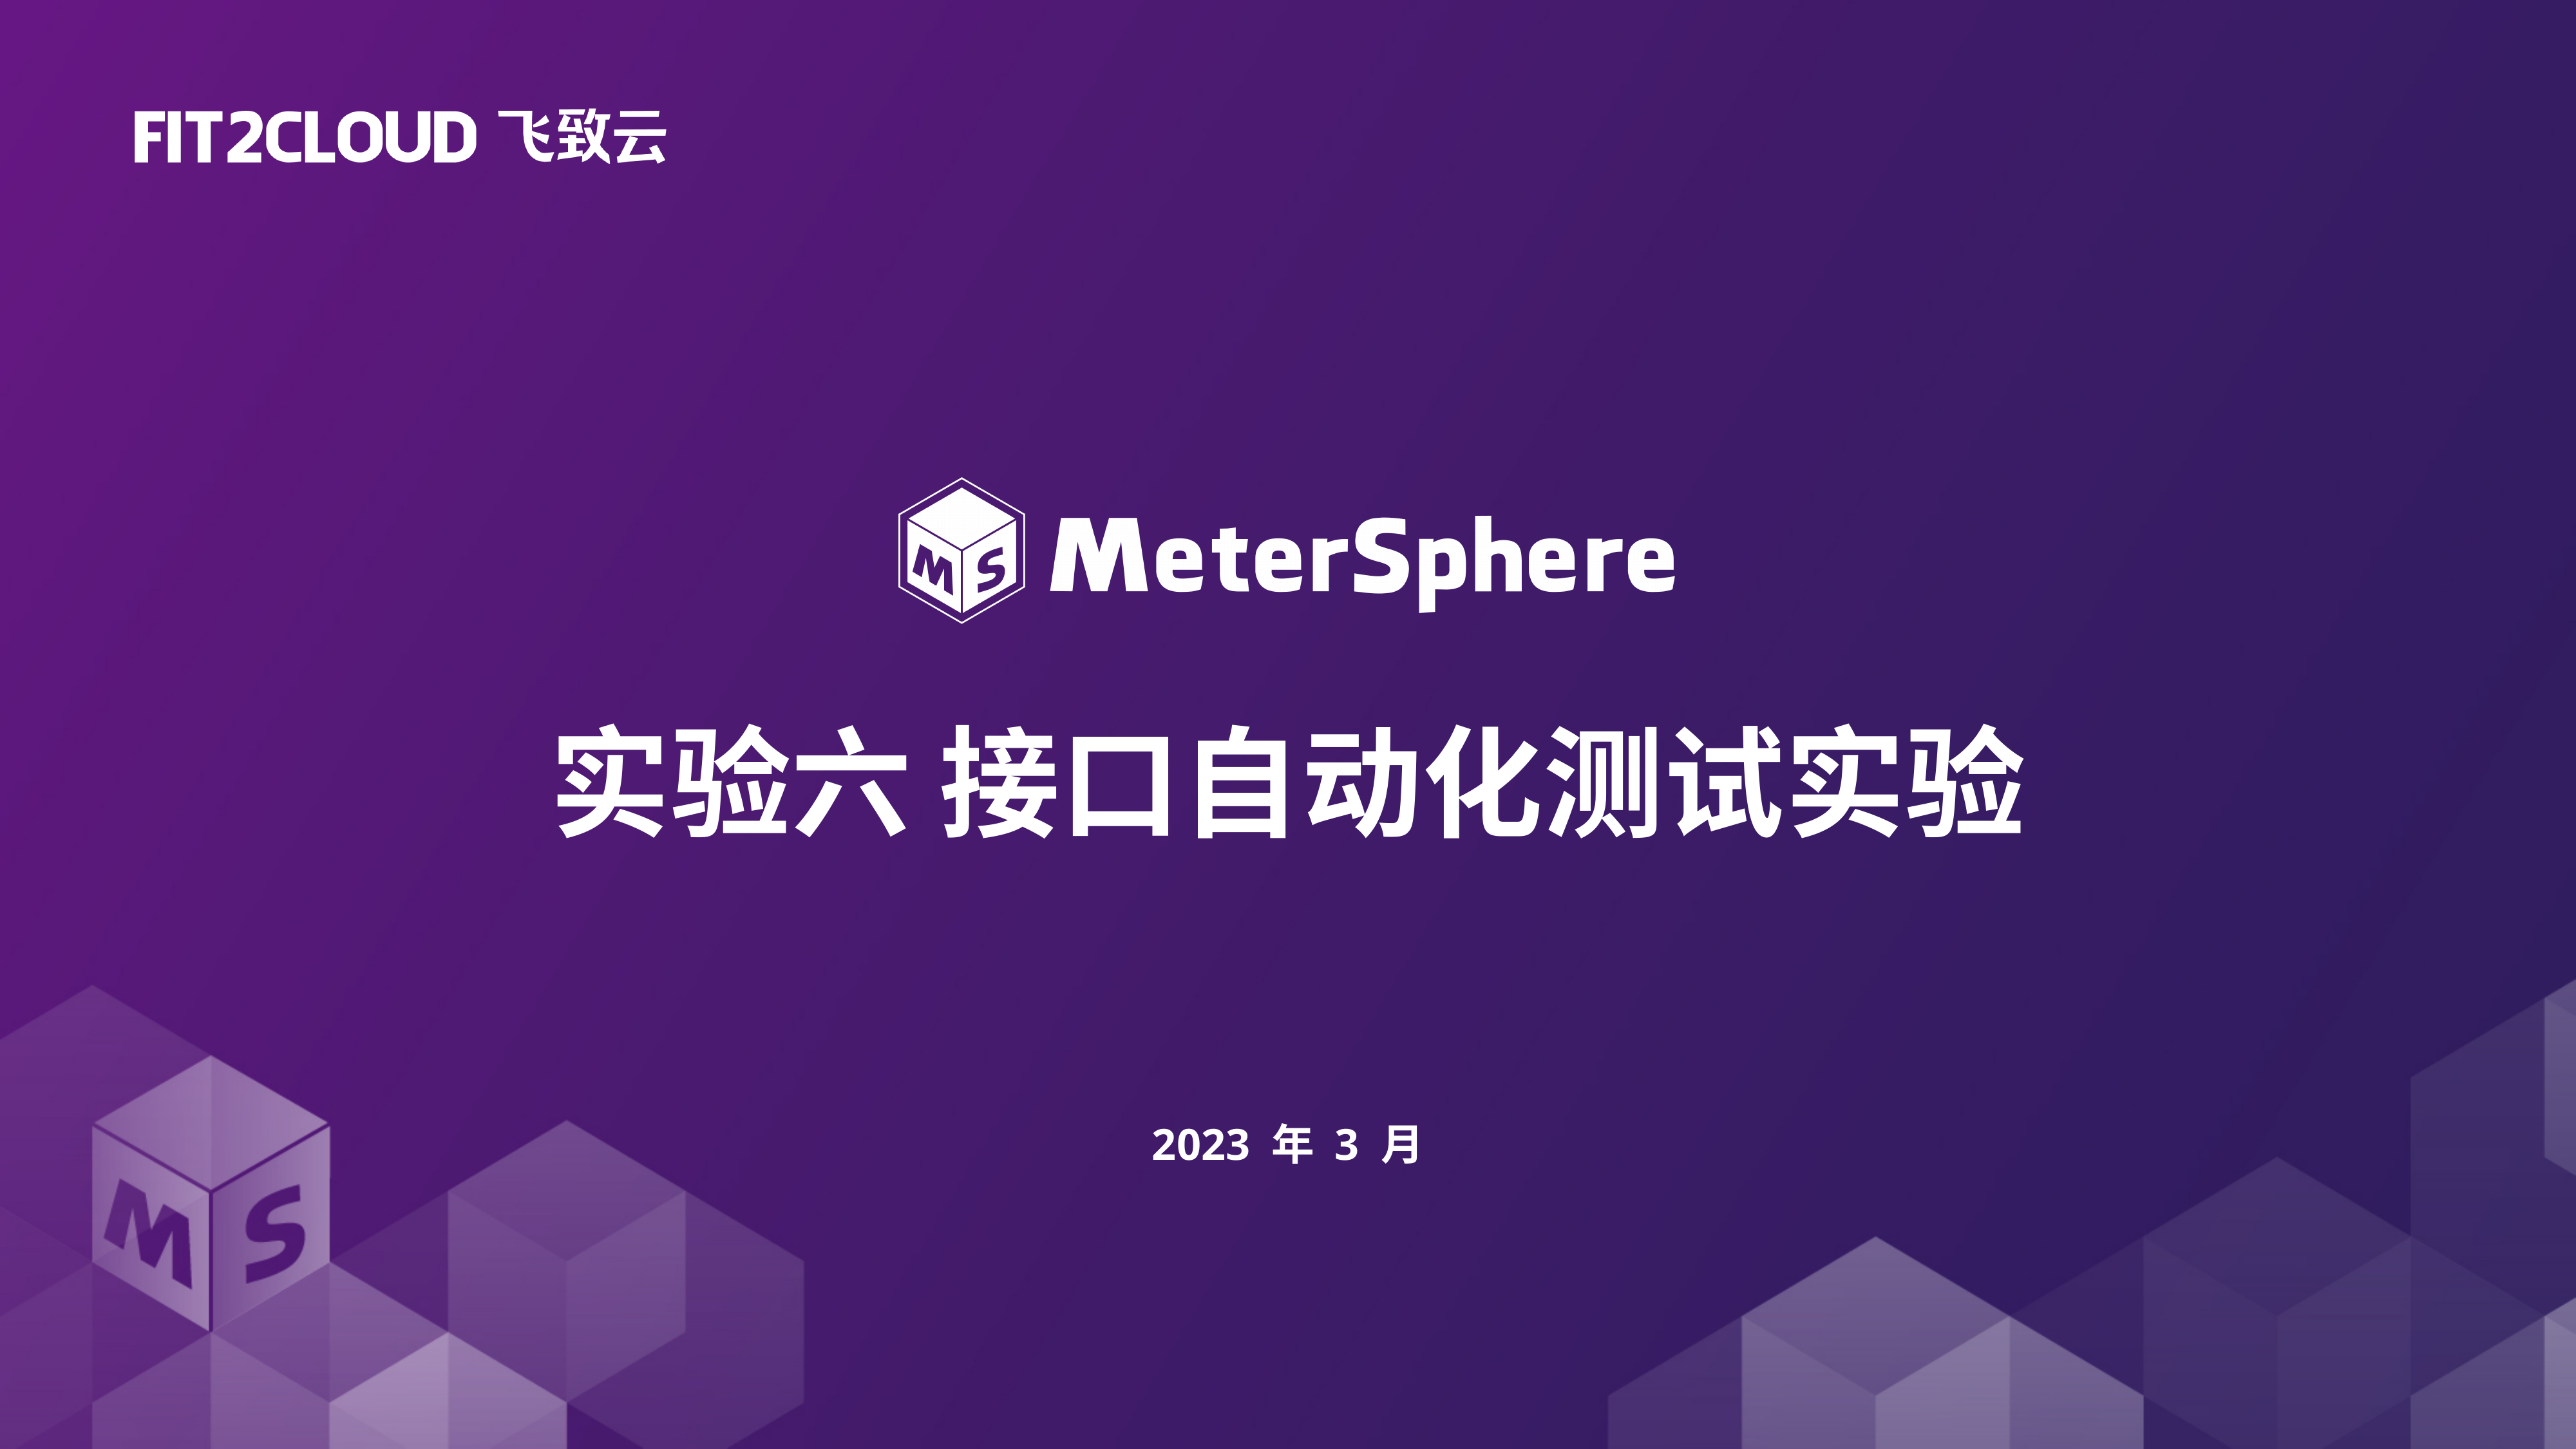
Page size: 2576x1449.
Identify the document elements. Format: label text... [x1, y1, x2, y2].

text_box 2023 年 3 月 [964, 1107, 1612, 1179]
picture [0, 0, 2576, 1449]
text_box 实验六 接口自动化测试实验 [540, 697, 2036, 862]
